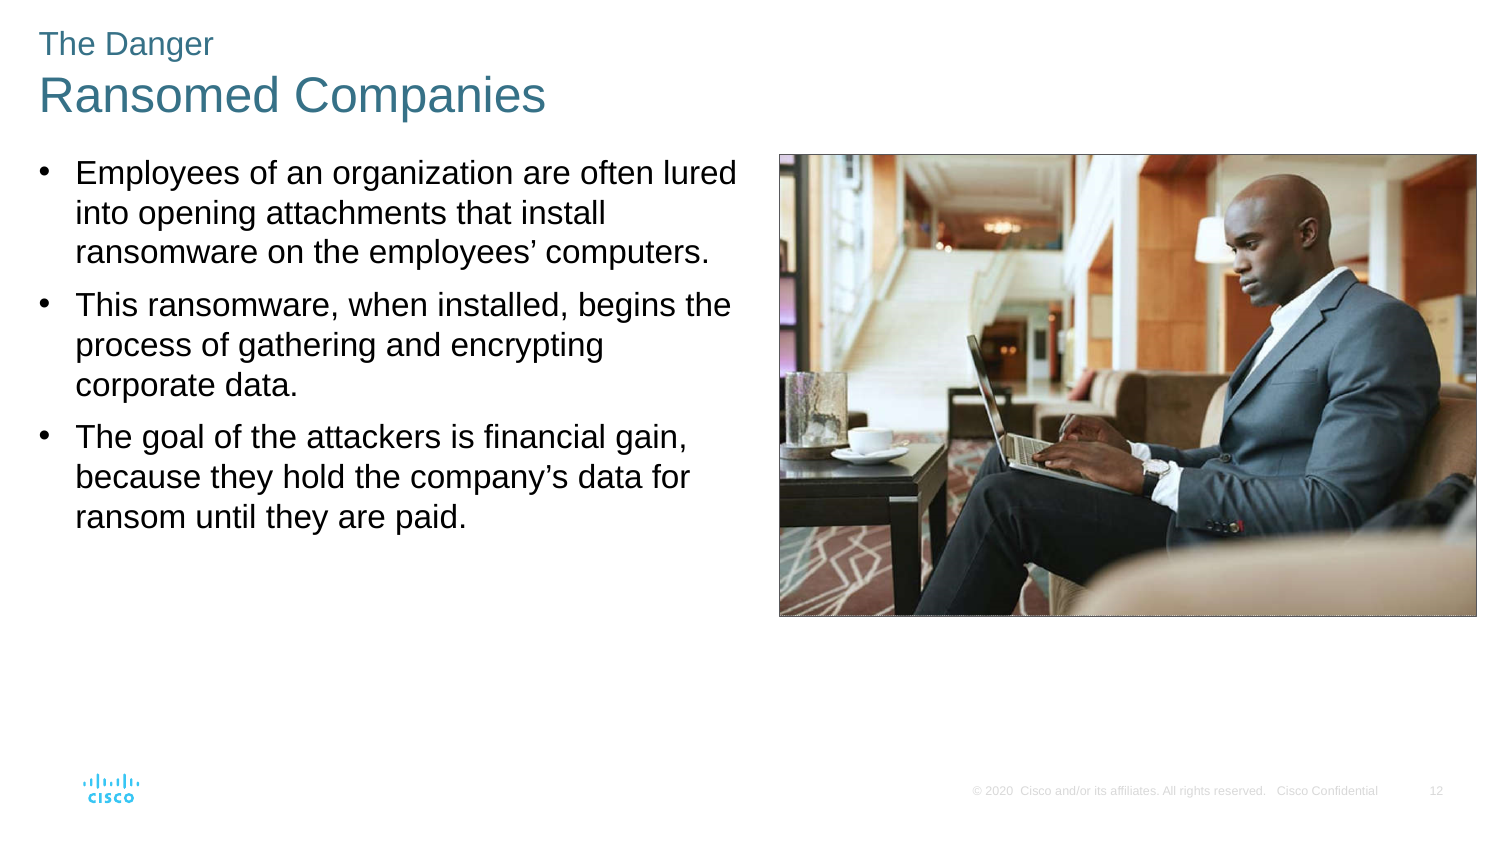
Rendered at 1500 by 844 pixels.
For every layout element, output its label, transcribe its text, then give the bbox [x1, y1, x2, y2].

text_box The Danger Ransomed Companies [23, 10, 1500, 135]
list Employees of an organization are often lured into opening attachments that install ransomware on the employees’ computers. This ransomware, when installed, begins the process of gathering and encrypting corporate data. The goal of the attackers is financial gain, because they hold the company’s data for ransom until they are paid. [23, 143, 780, 752]
picture [779, 154, 1477, 617]
